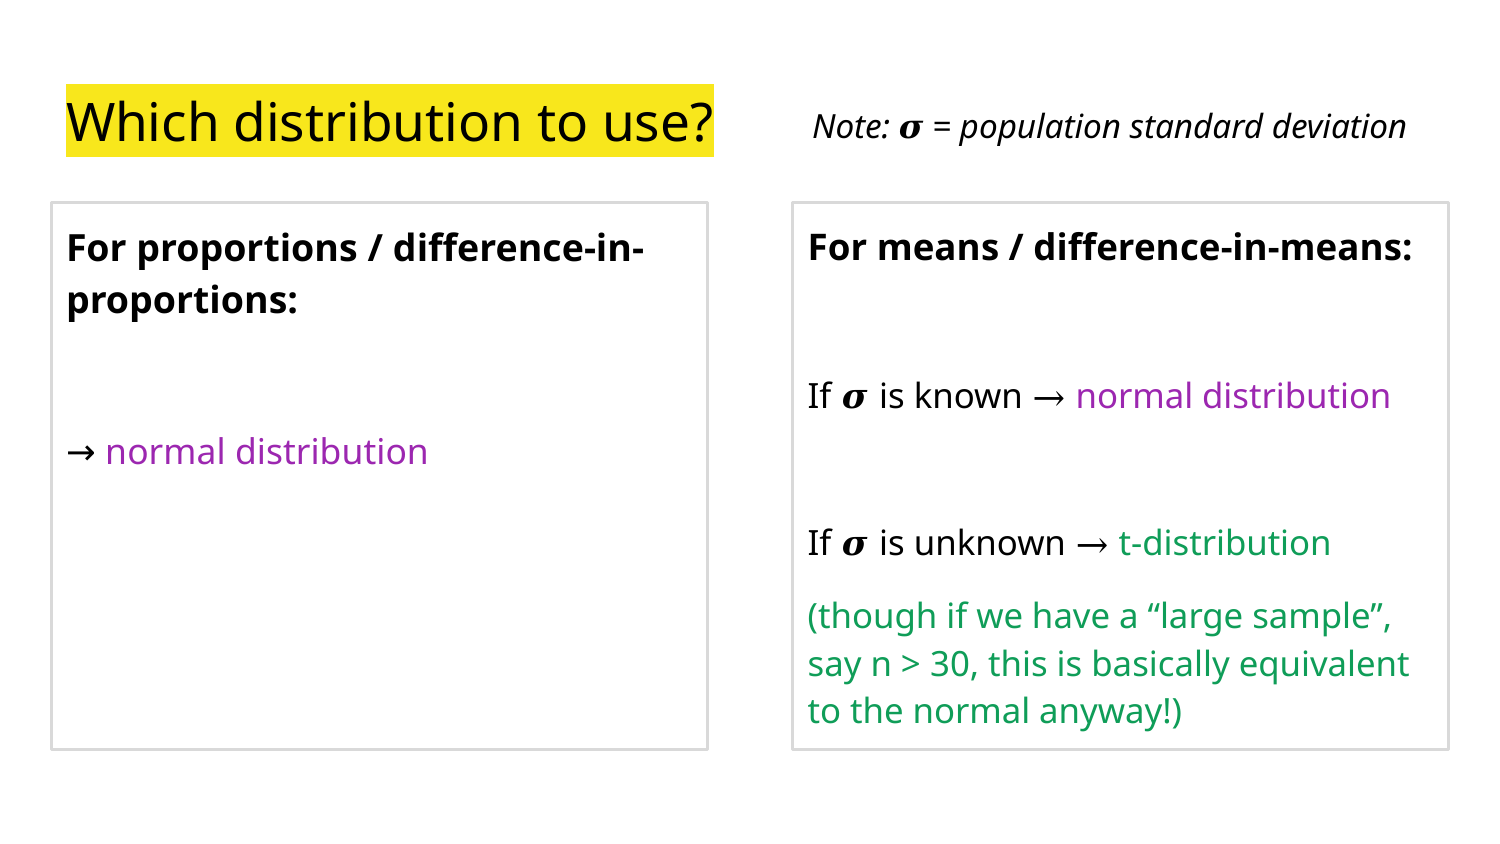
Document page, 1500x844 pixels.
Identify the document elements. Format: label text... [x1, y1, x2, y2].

text_box Note: 𝝈 = population standard deviation [797, 84, 1445, 161]
list For means / difference-in-means: If 𝝈 is known → normal distribution If 𝝈 is unknown → t-distribution (though if we have a “large sample”, say n > 30, this is basically equivalent to the normal anyway!) [792, 202, 1449, 750]
title Which distribution to use? [51, 72, 1449, 167]
list For proportions / difference-in-proportions: → normal distribution [51, 202, 708, 750]
